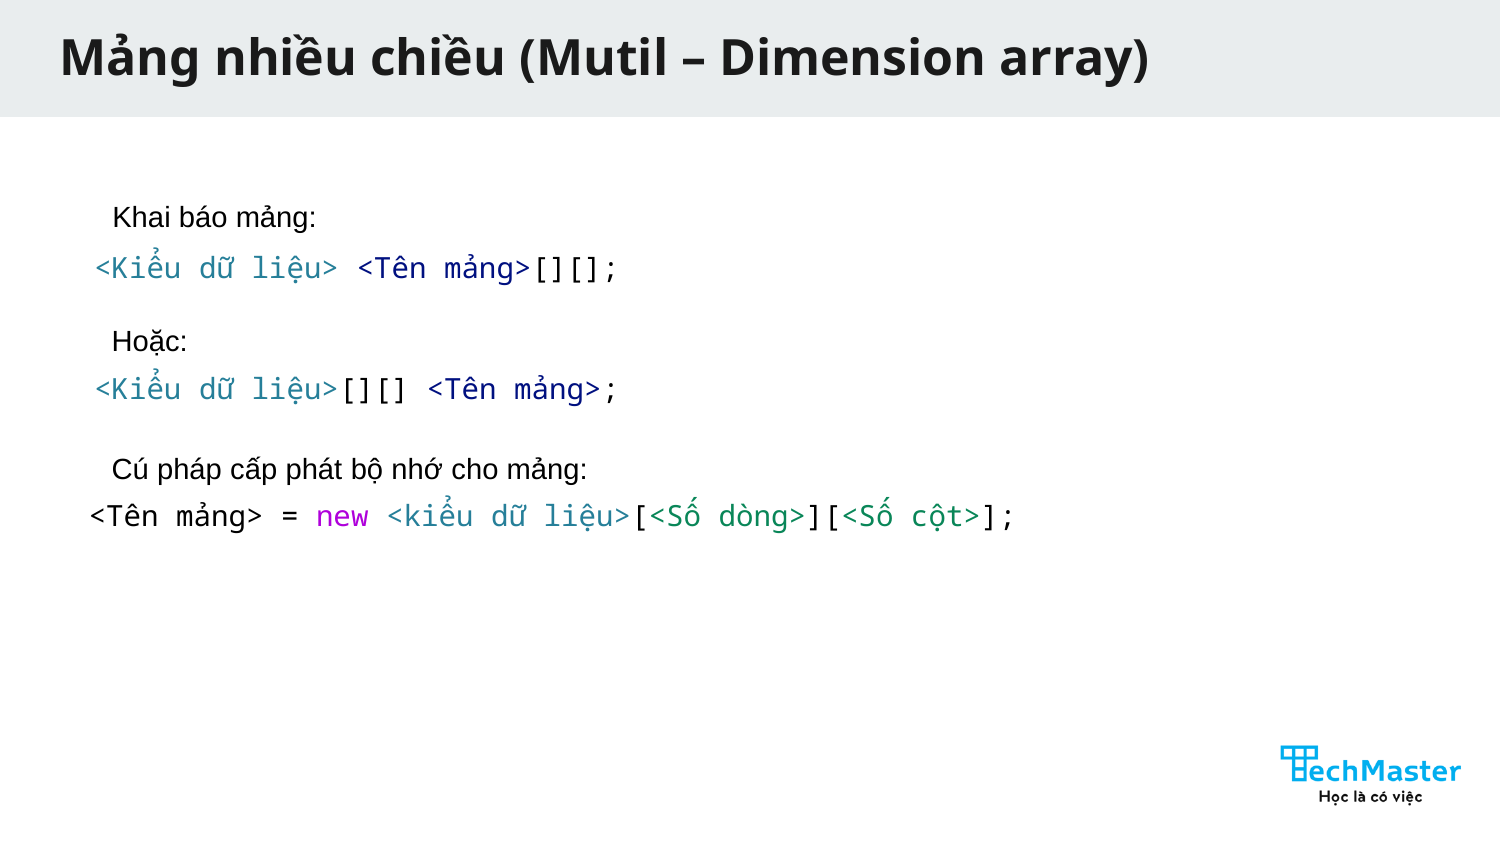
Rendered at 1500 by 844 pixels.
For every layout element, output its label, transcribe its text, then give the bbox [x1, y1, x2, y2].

text_box <Kiểu dữ liệu> <Tên mảng>[][]; [79, 241, 634, 292]
text_box Cú pháp cấp phát bộ nhớ cho mảng: [96, 443, 706, 490]
text_box <Kiểu dữ liệu>[][] <Tên mảng>; [79, 363, 634, 413]
text_box <Tên mảng> = new <kiểu dữ liệu>[<Số dòng>][<Số cột>]; [73, 490, 1031, 541]
text_box Hoặc: [96, 314, 550, 365]
text_box Khai báo mảng: [97, 191, 333, 241]
picture [1278, 742, 1463, 808]
text_box Mảng nhiều chiều (Mutil – Dimension array) [44, 10, 1339, 120]
